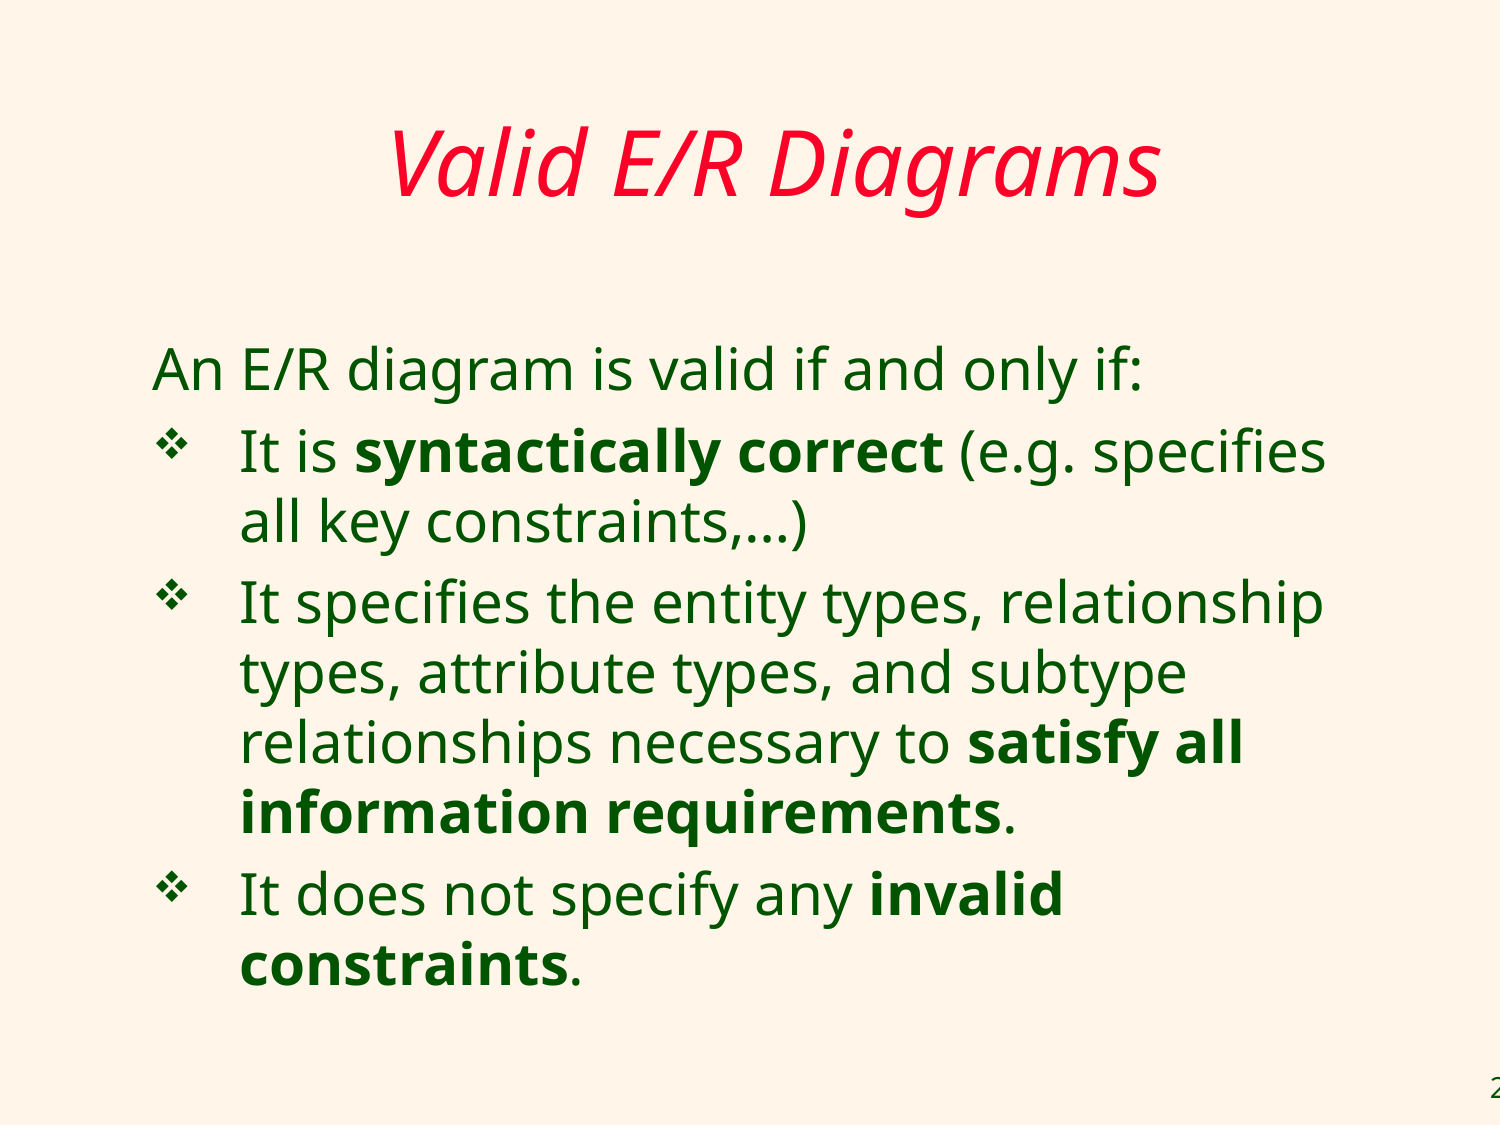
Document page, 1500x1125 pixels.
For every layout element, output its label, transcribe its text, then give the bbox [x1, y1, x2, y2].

list An E/R diagram is valid if and only if: It is syntactically correct (e.g. specifies all key constraints,…) It specifies the entity types, relationship types, attribute types, and subtype relationships necessary to satisfy all information requirements. It does not specify any invalid constraints. [137, 324, 1413, 994]
title Valid E/R Diagrams [137, 68, 1413, 250]
